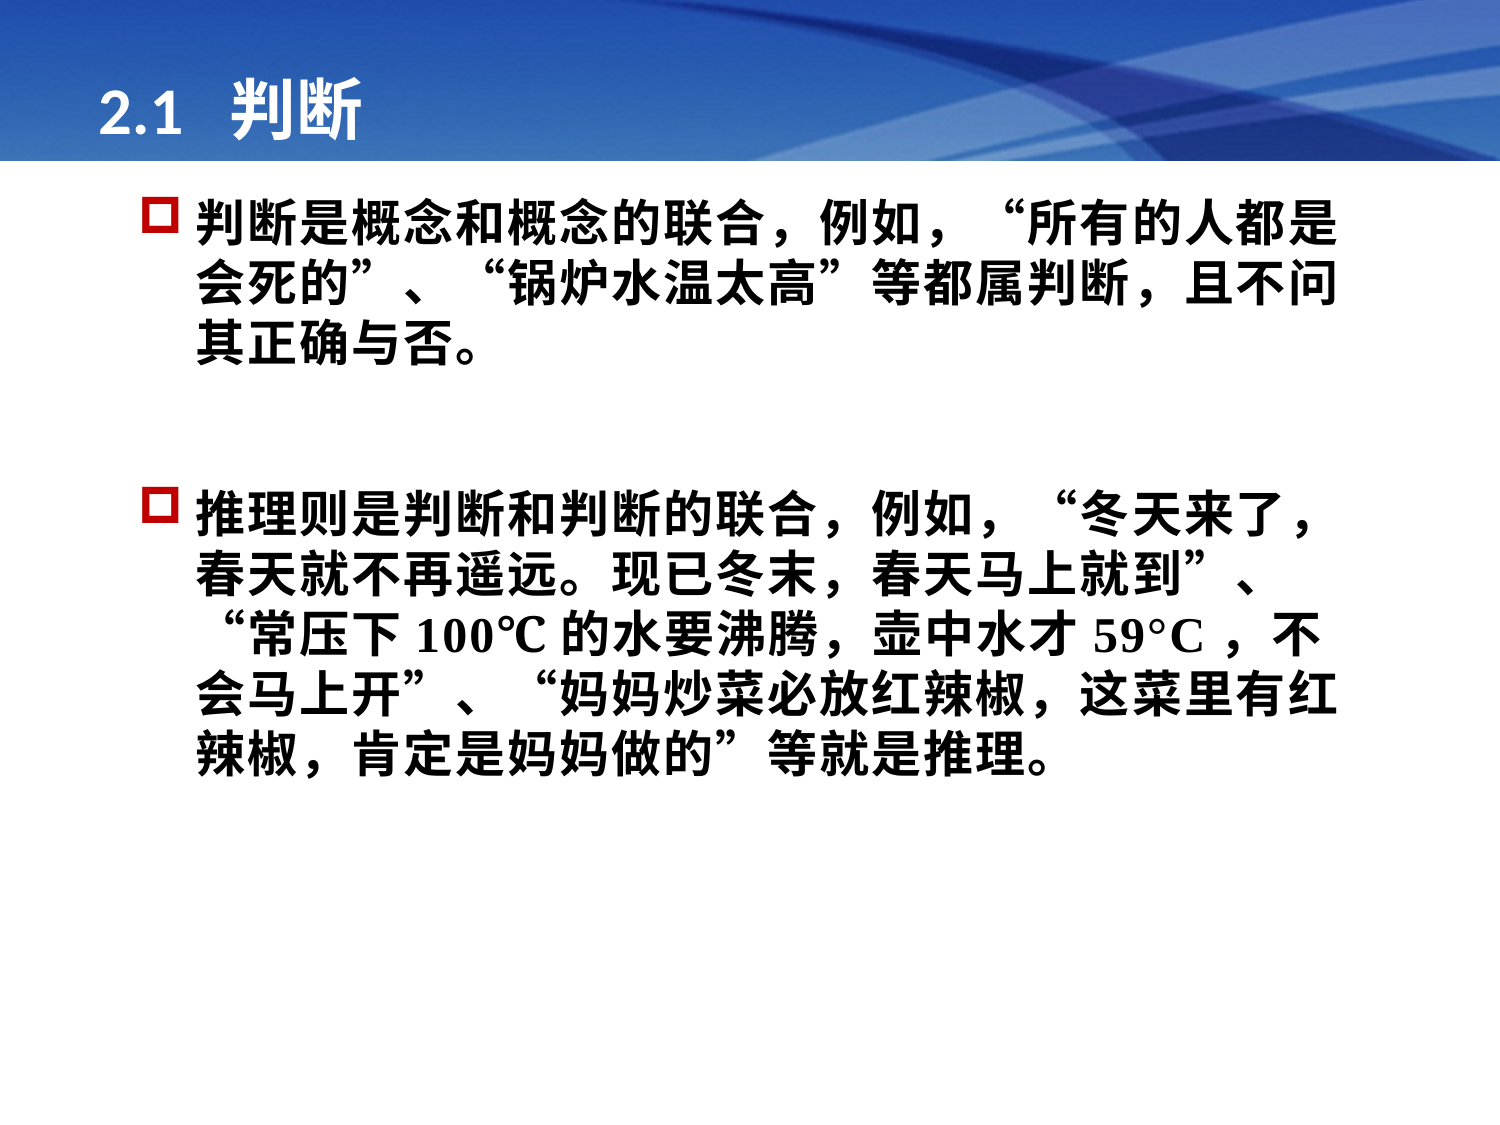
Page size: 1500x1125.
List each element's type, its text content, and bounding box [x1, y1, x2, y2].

picture [0, 0, 1500, 162]
text_box 判断是概念和概念的联合，例如，“所有的人都是会死的”、“锅炉水温太高”等都属判断，且不问其正确与否。 推理则是判断和判断的联合，例如，“冬天来了，春天就不再遥远。现已冬末，春天马上就到”、“常压下100℃的水要沸腾，壶中水才59°C，不会马上开”、“妈妈炒菜必放红辣椒，这菜里有红辣椒，肯定是妈妈做的”等就是推理。 [123, 184, 1388, 875]
